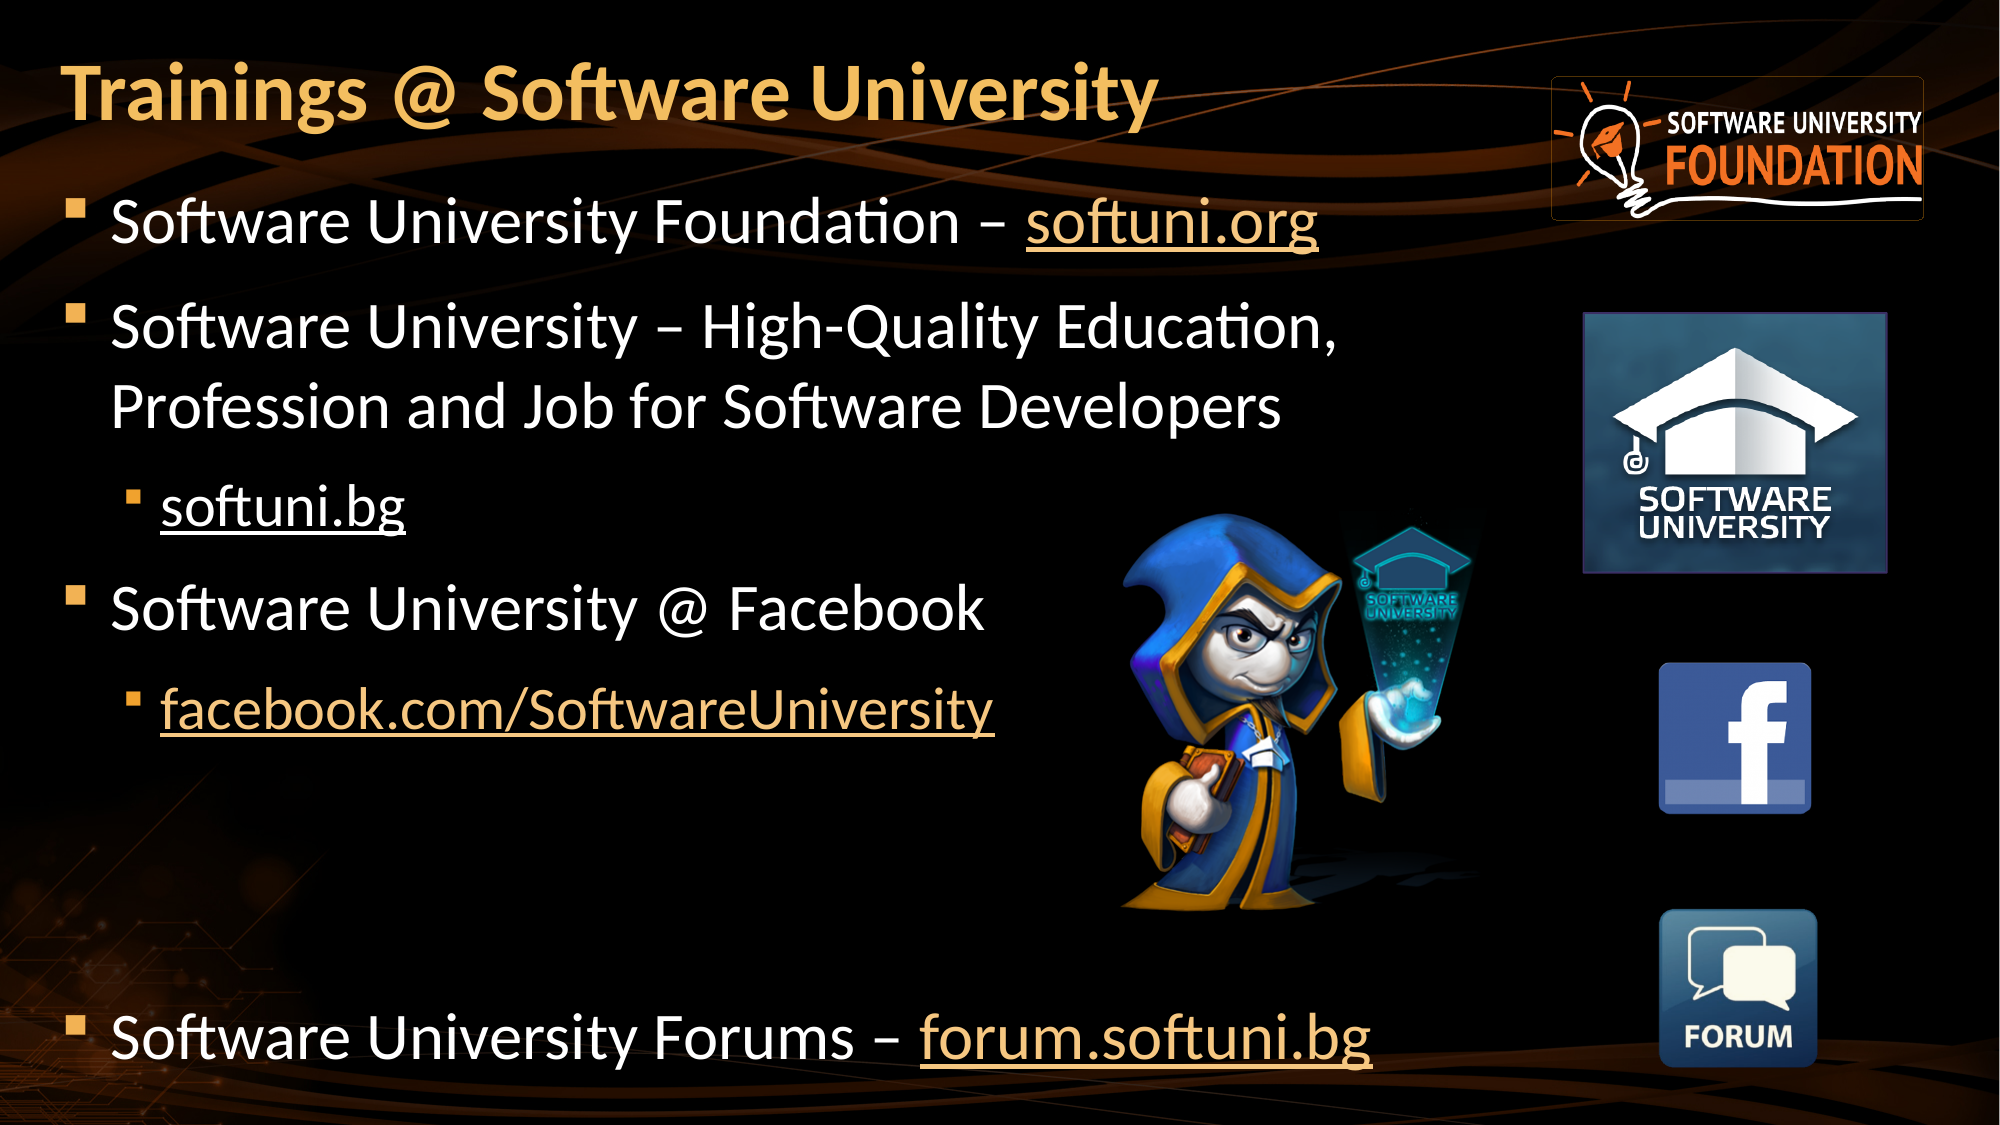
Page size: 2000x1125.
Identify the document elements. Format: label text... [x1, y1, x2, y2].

title Trainings @ Software University [42, 16, 1532, 170]
picture [0, 0, 2000, 1125]
list Software University Foundation – softuni.org Software University – High-Quality Education, Profession and Job for Software Developers softuni.bg Software University @ Facebook facebook.com/SoftwareUniversity Software University Forums – forum.softuni.bg [42, 170, 1591, 1096]
